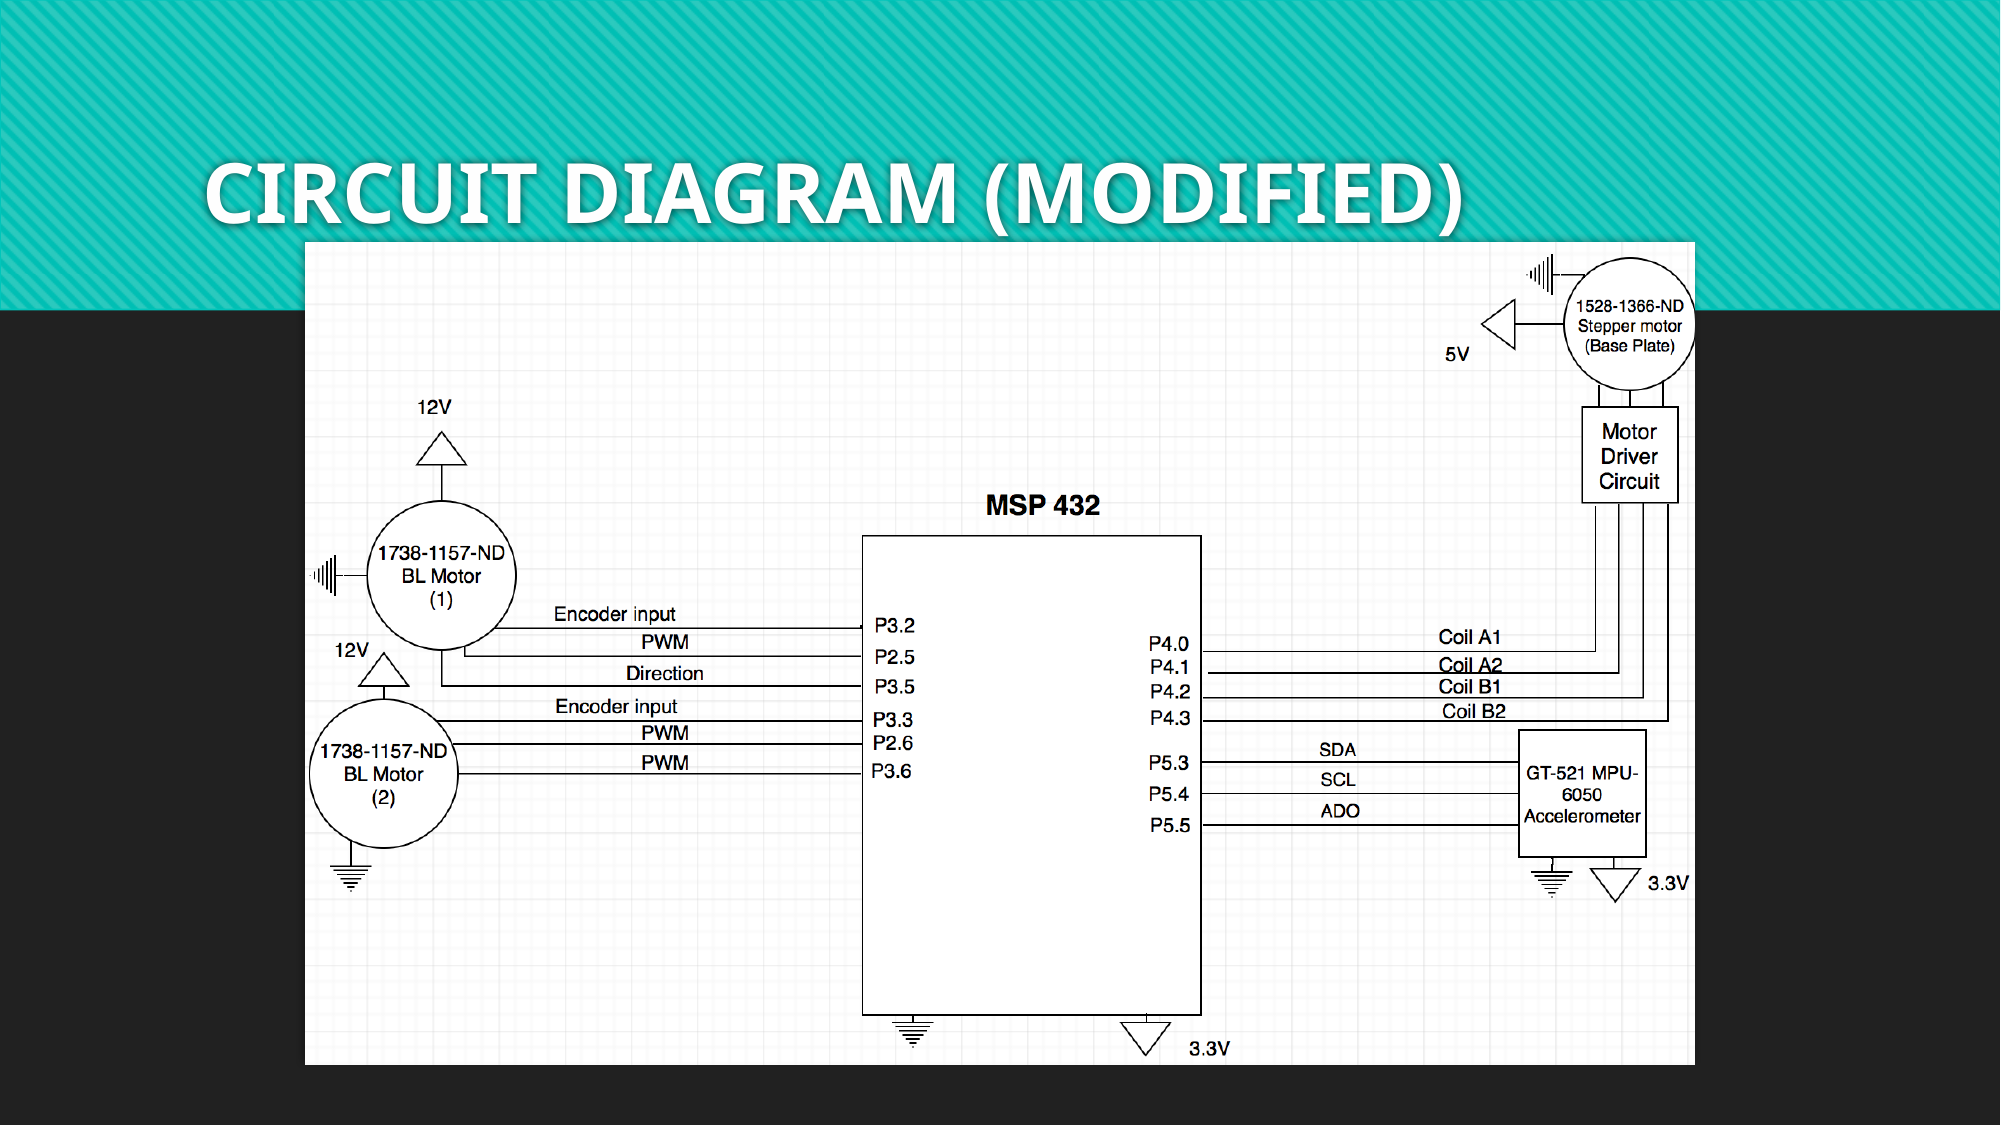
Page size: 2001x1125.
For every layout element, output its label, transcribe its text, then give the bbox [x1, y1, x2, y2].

title CIRCUIT DIAGRAM (MODIFIED) [187, 34, 1813, 347]
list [304, 242, 1695, 1065]
